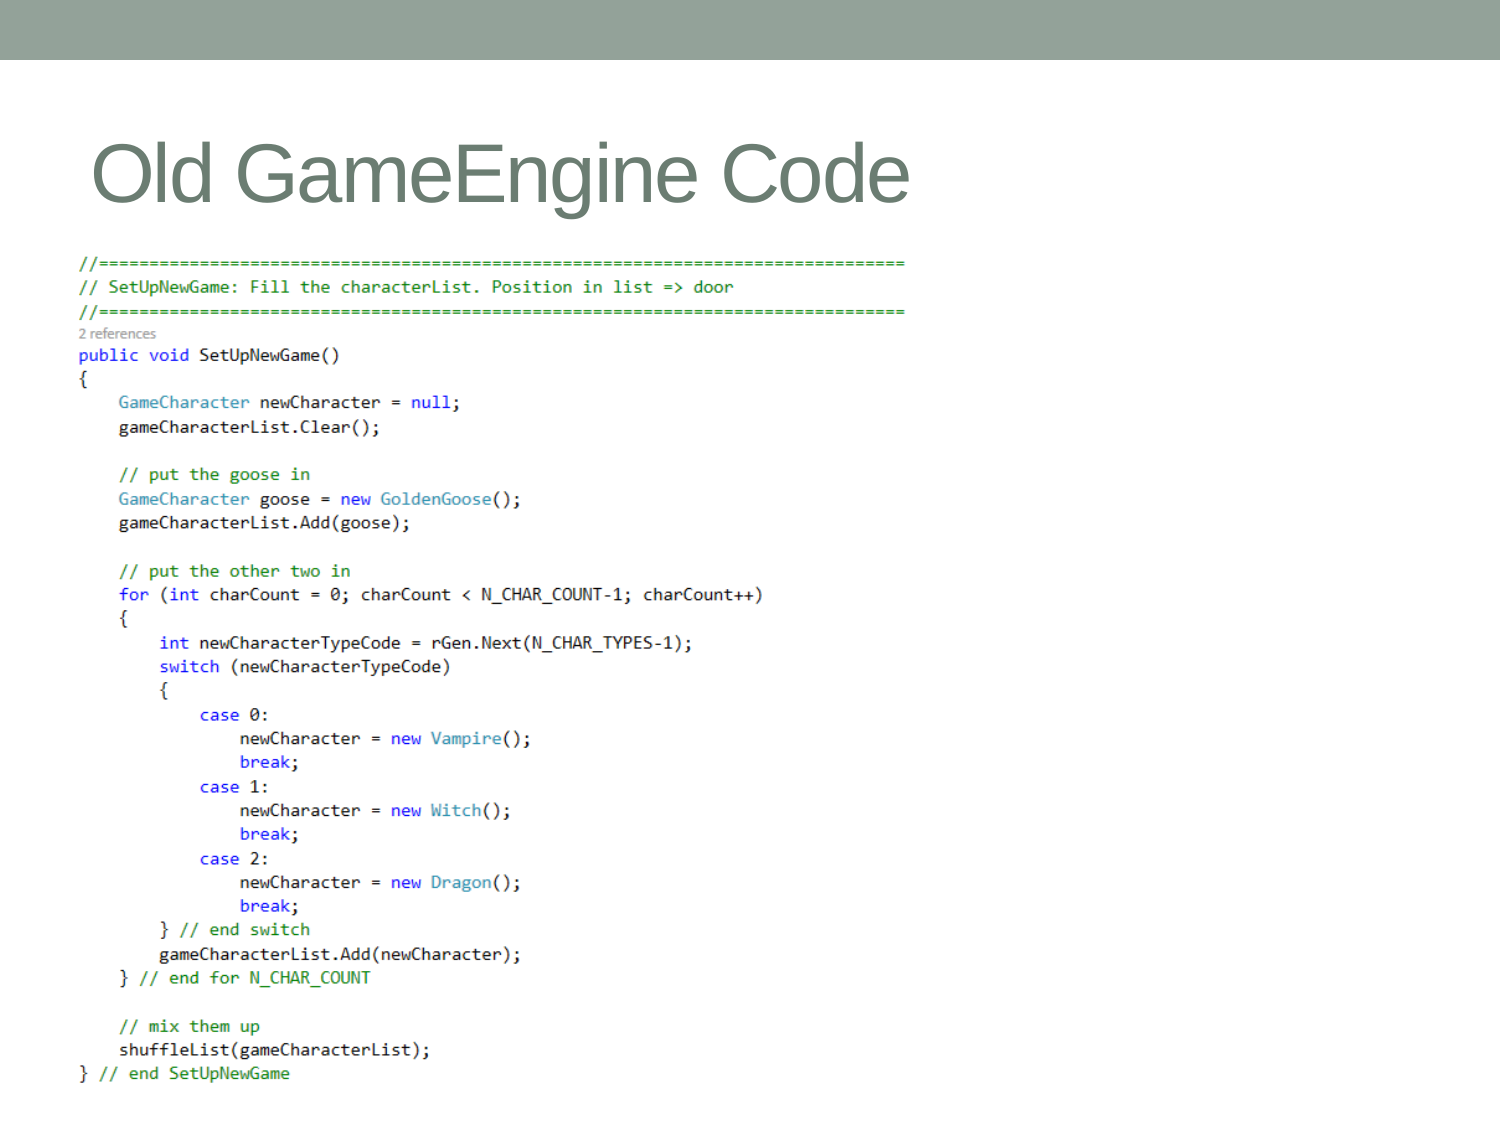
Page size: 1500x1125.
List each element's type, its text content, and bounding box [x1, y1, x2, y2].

title Old GameEngine Code [75, 87, 1425, 250]
picture [57, 237, 938, 1099]
